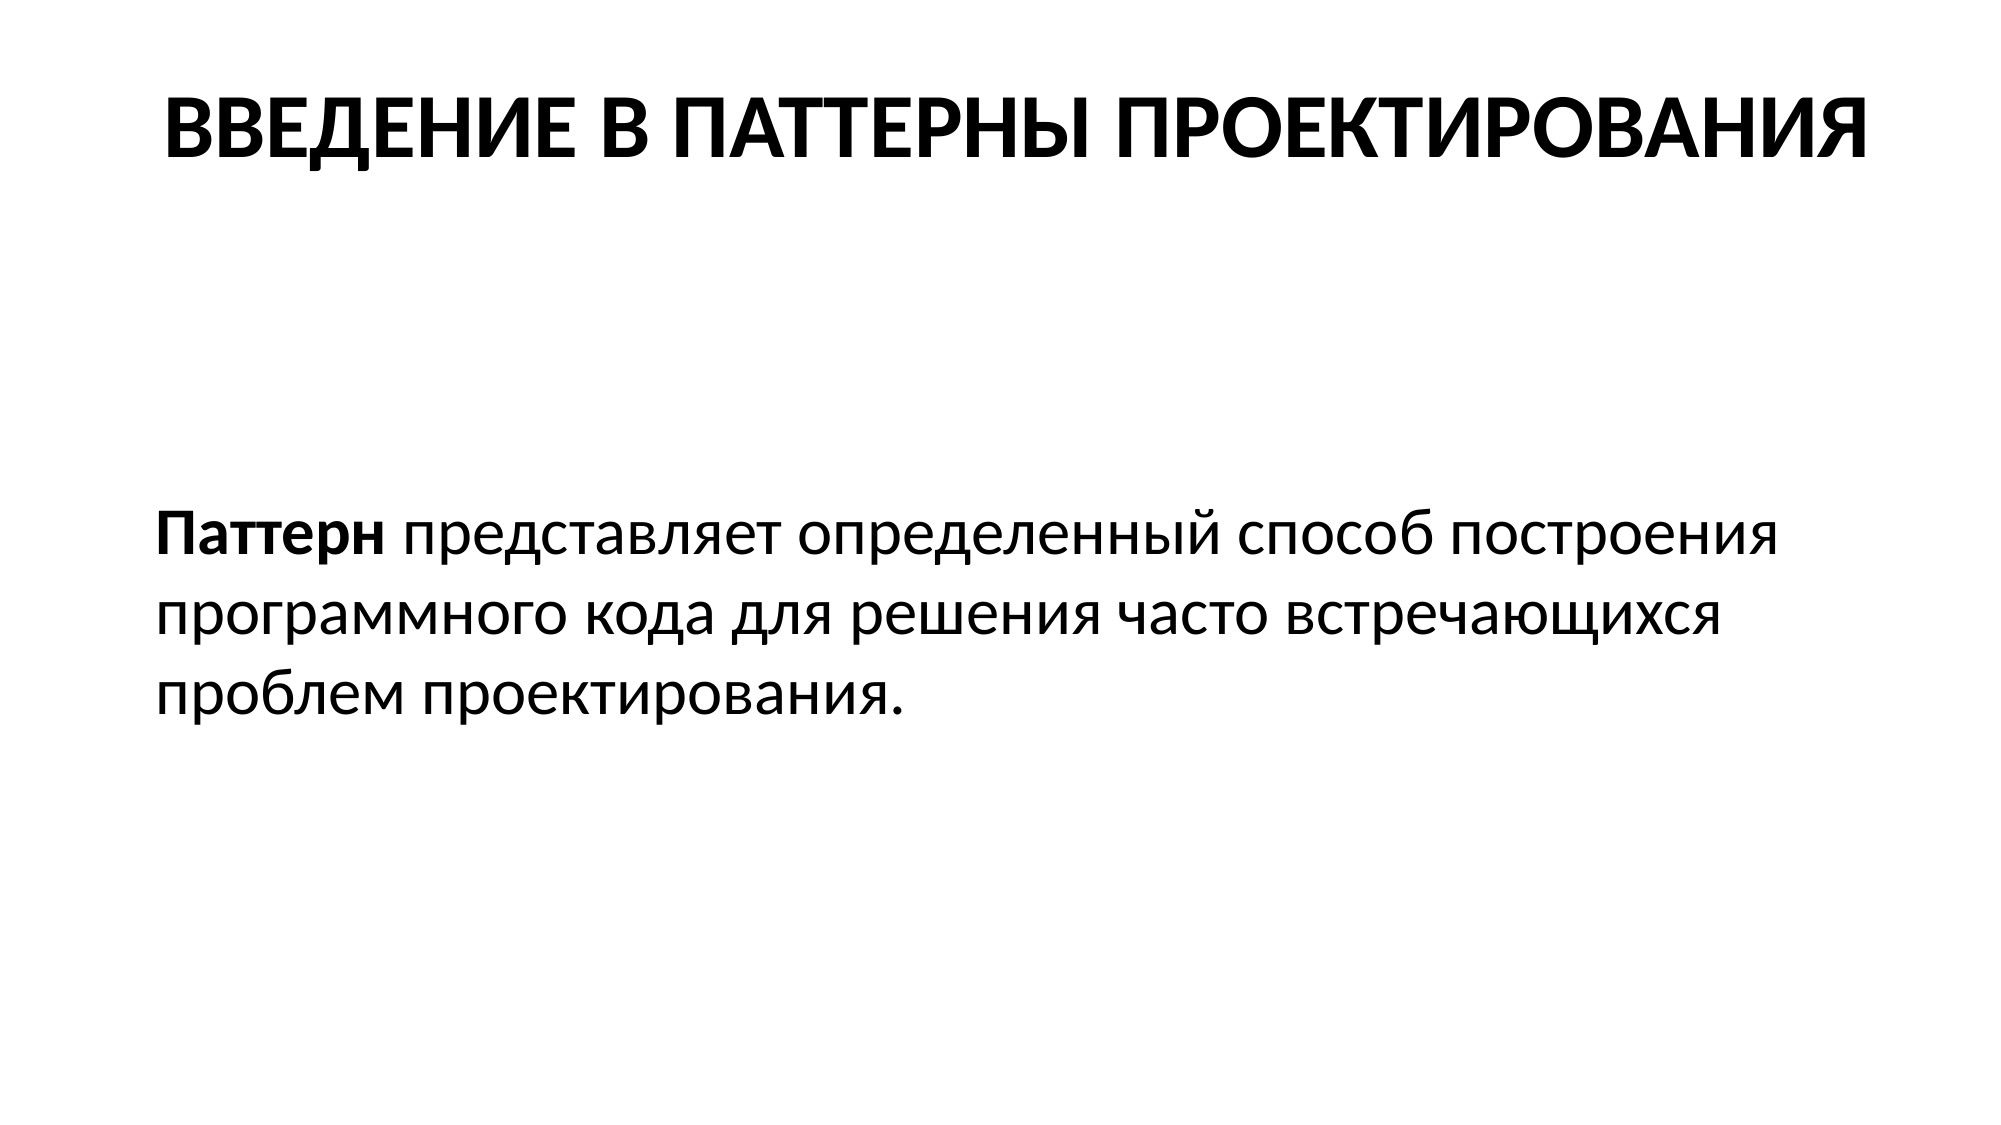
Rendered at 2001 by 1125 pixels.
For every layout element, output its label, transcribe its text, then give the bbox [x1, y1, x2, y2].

text_box ВВЕДЕНИЕ В ПАТТЕРНЫ ПРОЕКТИРОВАНИЯ [148, 58, 1888, 183]
text_box Паттерн представляет определенный способ построения программного кода для решения часто встречающихся проблем проектирования. [140, 480, 1931, 735]
